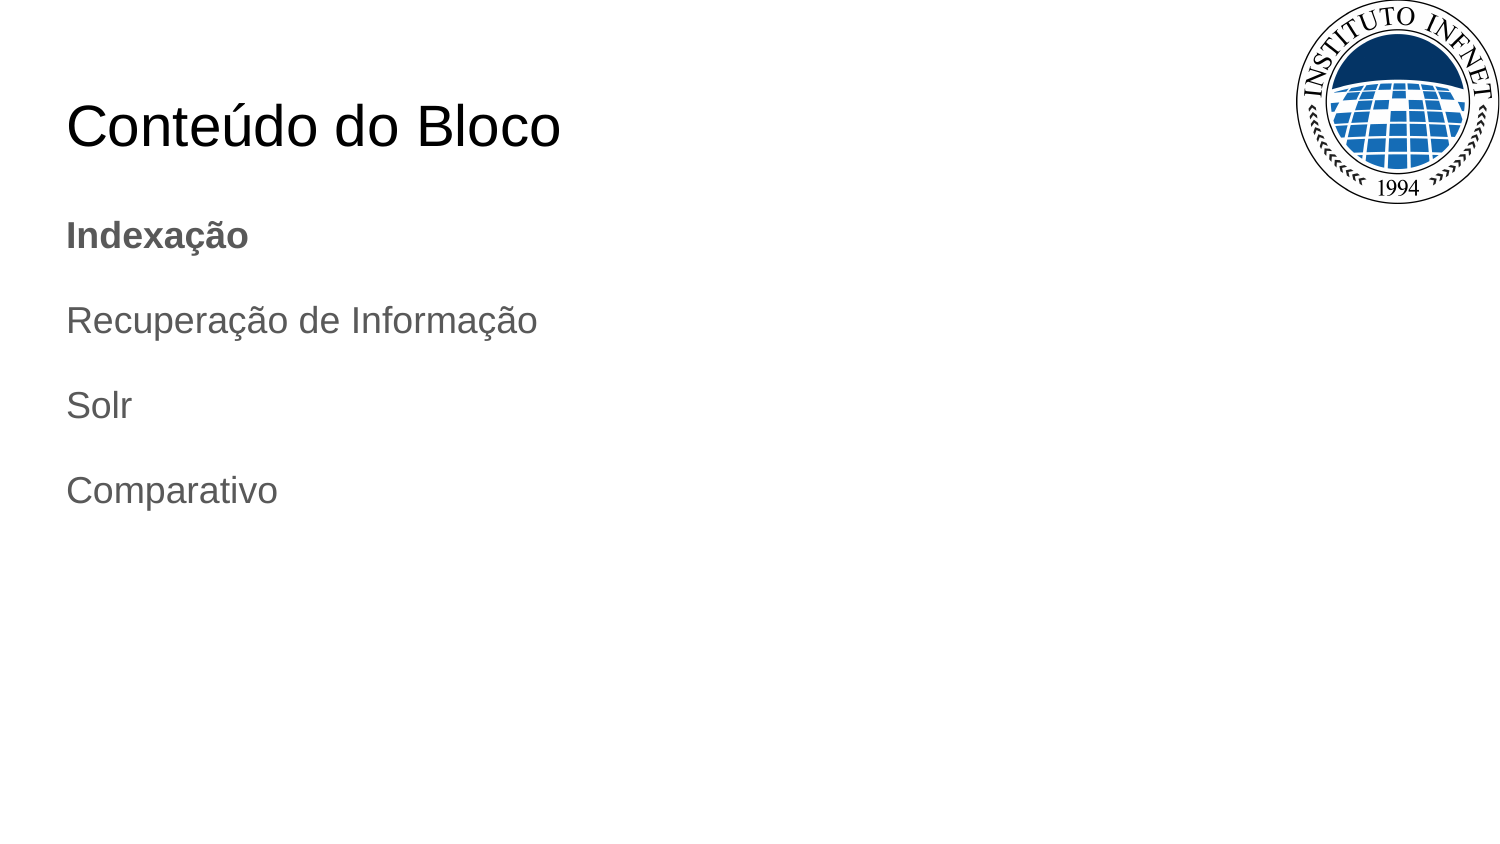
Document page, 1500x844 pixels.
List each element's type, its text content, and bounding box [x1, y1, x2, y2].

title Conteúdo do Bloco [51, 72, 1291, 167]
picture [1296, 0, 1500, 204]
list Indexação Recuperação de Informação Solr Comparativo [51, 189, 1449, 750]
